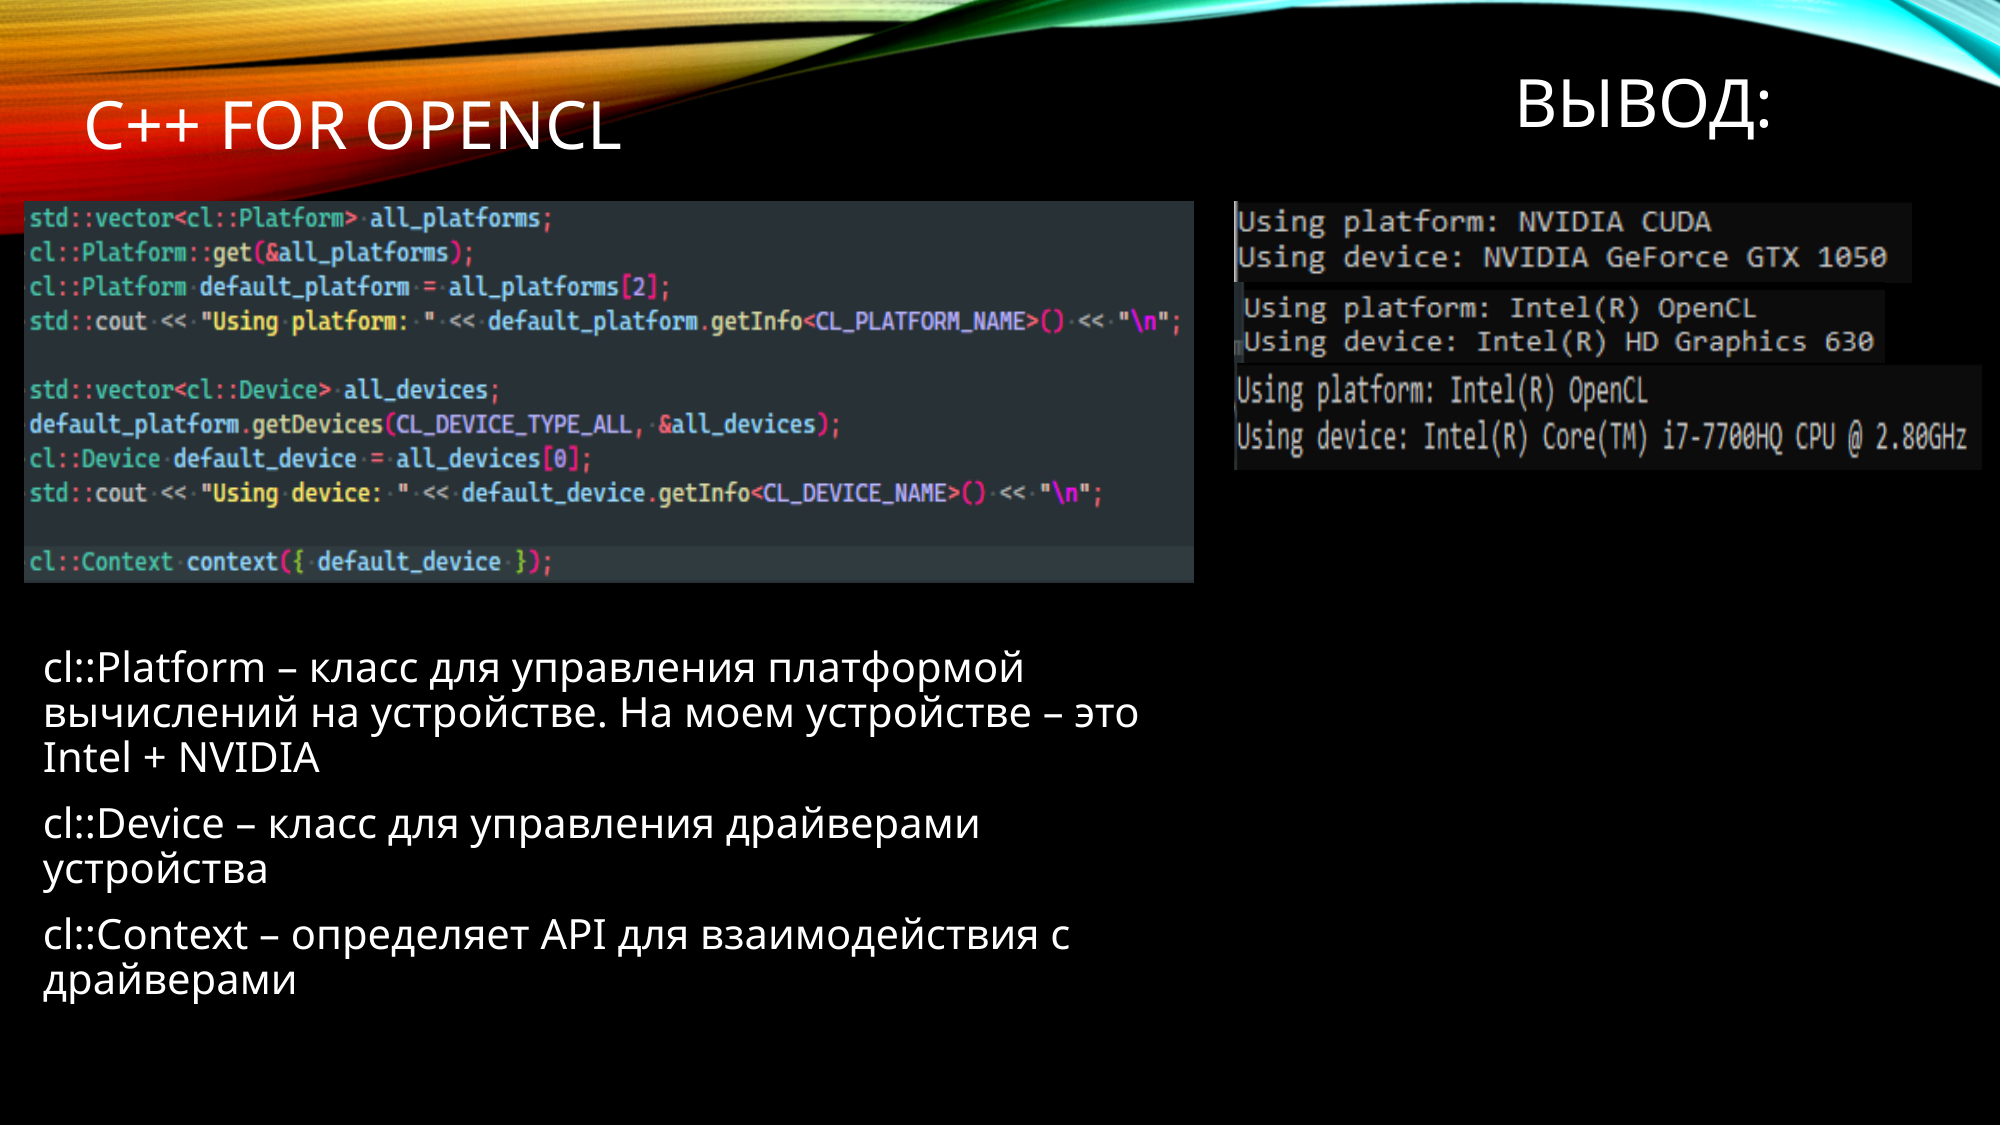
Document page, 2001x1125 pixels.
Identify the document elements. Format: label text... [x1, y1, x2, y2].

picture [0, 0, 2000, 470]
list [23, 201, 1195, 583]
title С++ for opencl [68, 66, 744, 172]
list cl::Platform – класс для управления платформой вычислений на устройстве. На моем устройстве – это Intel + NVIDIA cl::Device – класс для управления драйверами устройства cl::Context – определяет API для взаимодействия с драйверами [27, 639, 1194, 1099]
text_box Вывод: [1306, 45, 1982, 150]
